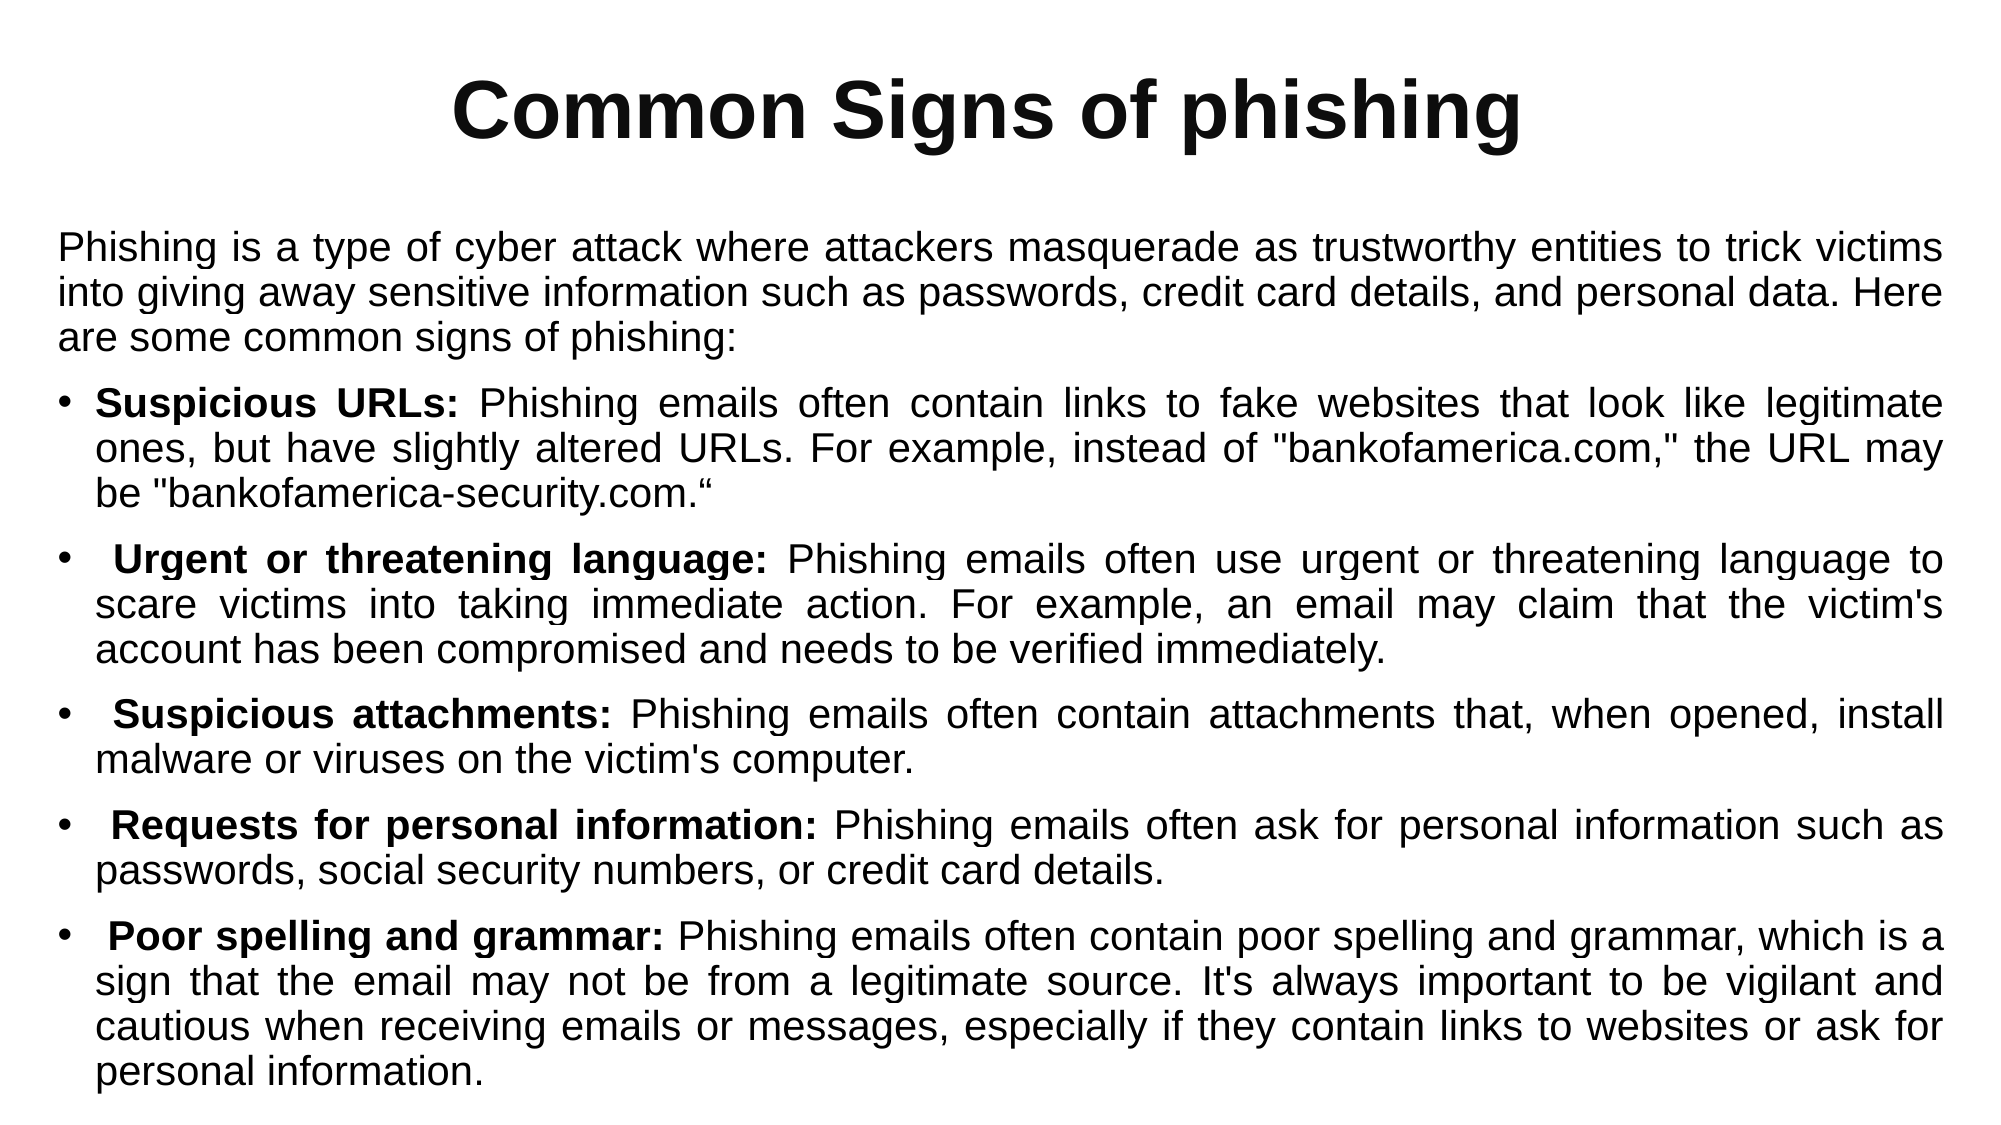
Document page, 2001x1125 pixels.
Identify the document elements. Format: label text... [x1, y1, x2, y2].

list Phishing is a type of cyber attack where attackers masquerade as trustworthy entities to trick victims into giving away sensitive information such as passwords, credit card details, and personal data. Here are some common signs of phishing: Suspicious URLs: Phishing emails often contain links to fake websites that look like legitimate ones, but have slightly altered URLs. For example, instead of "bankofamerica.com," the URL may be "bankofamerica-security.com.“ Urgent or threatening language: Phishing emails often use urgent or threatening language to scare victims into taking immediate action. For example, an email may claim that the victim's account has been compromised and needs to be verified immediately. Suspicious attachments: Phishing emails often contain attachments that, when opened, install malware or viruses on the victim's computer. Requests for personal information: Phishing emails often ask for personal information such as passwords, social security numbers, or credit card details. Poor spelling and grammar: Phishing emails often contain poor spelling and grammar, which is a sign that the email may not be from a legitimate source. It's always important to be vigilant and cautious when receiving emails or messages, especially if they contain links to websites or ask for personal information. [42, 217, 1960, 1125]
title Common Signs of phishing [137, 59, 1863, 164]
